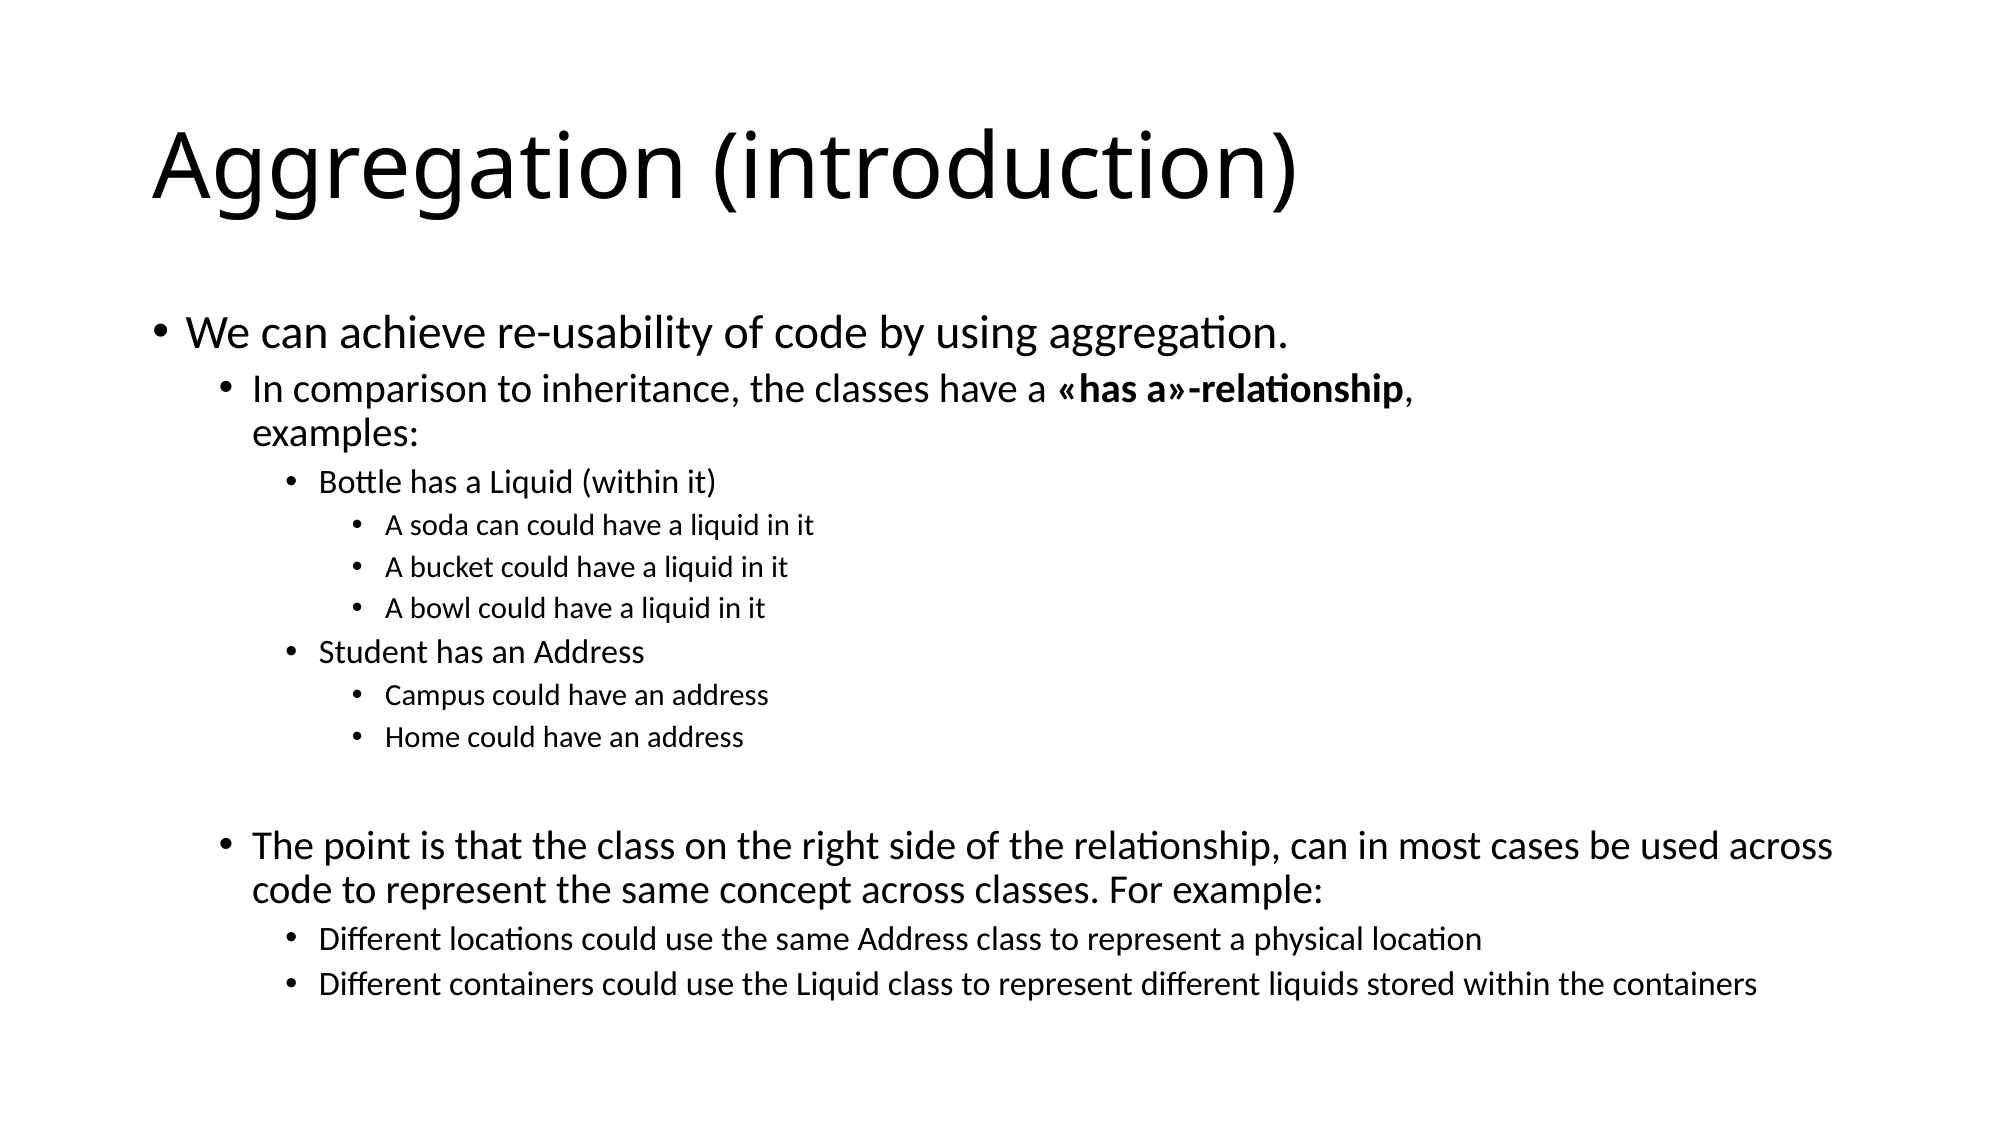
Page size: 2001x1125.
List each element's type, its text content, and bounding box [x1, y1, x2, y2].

list We can achieve re-usability of code by using aggregation. In comparison to inheritance, the classes have a «has a»-relationship, examples: Bottle has a Liquid (within it) A soda can could have a liquid in it A bucket could have a liquid in it A bowl could have a liquid in it Student has an Address Campus could have an address Home could have an address The point is that the class on the right side of the relationship, can in most cases be used across code to represent the same concept across classes. For example: Different locations could use the same Address class to represent a physical location Different containers could use the Liquid class to represent different liquids stored within the containers [137, 299, 1863, 1014]
title Aggregation (introduction) [137, 59, 1863, 278]
